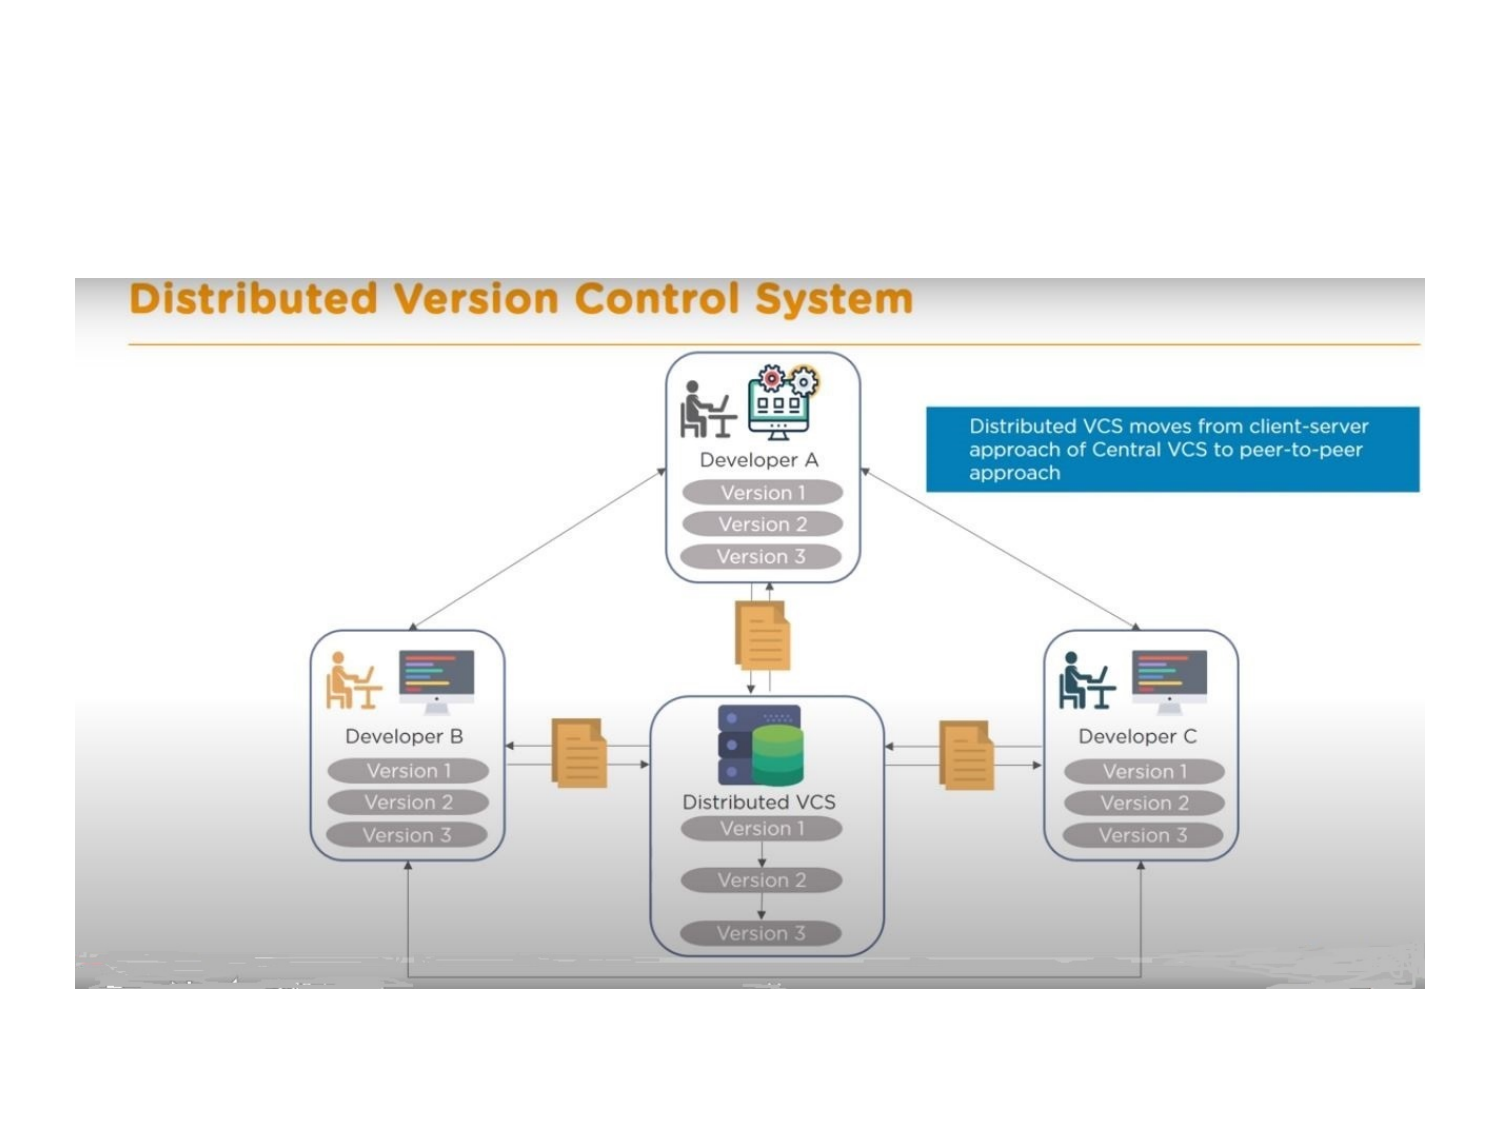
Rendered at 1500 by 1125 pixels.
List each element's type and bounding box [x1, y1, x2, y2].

list [74, 278, 1426, 990]
